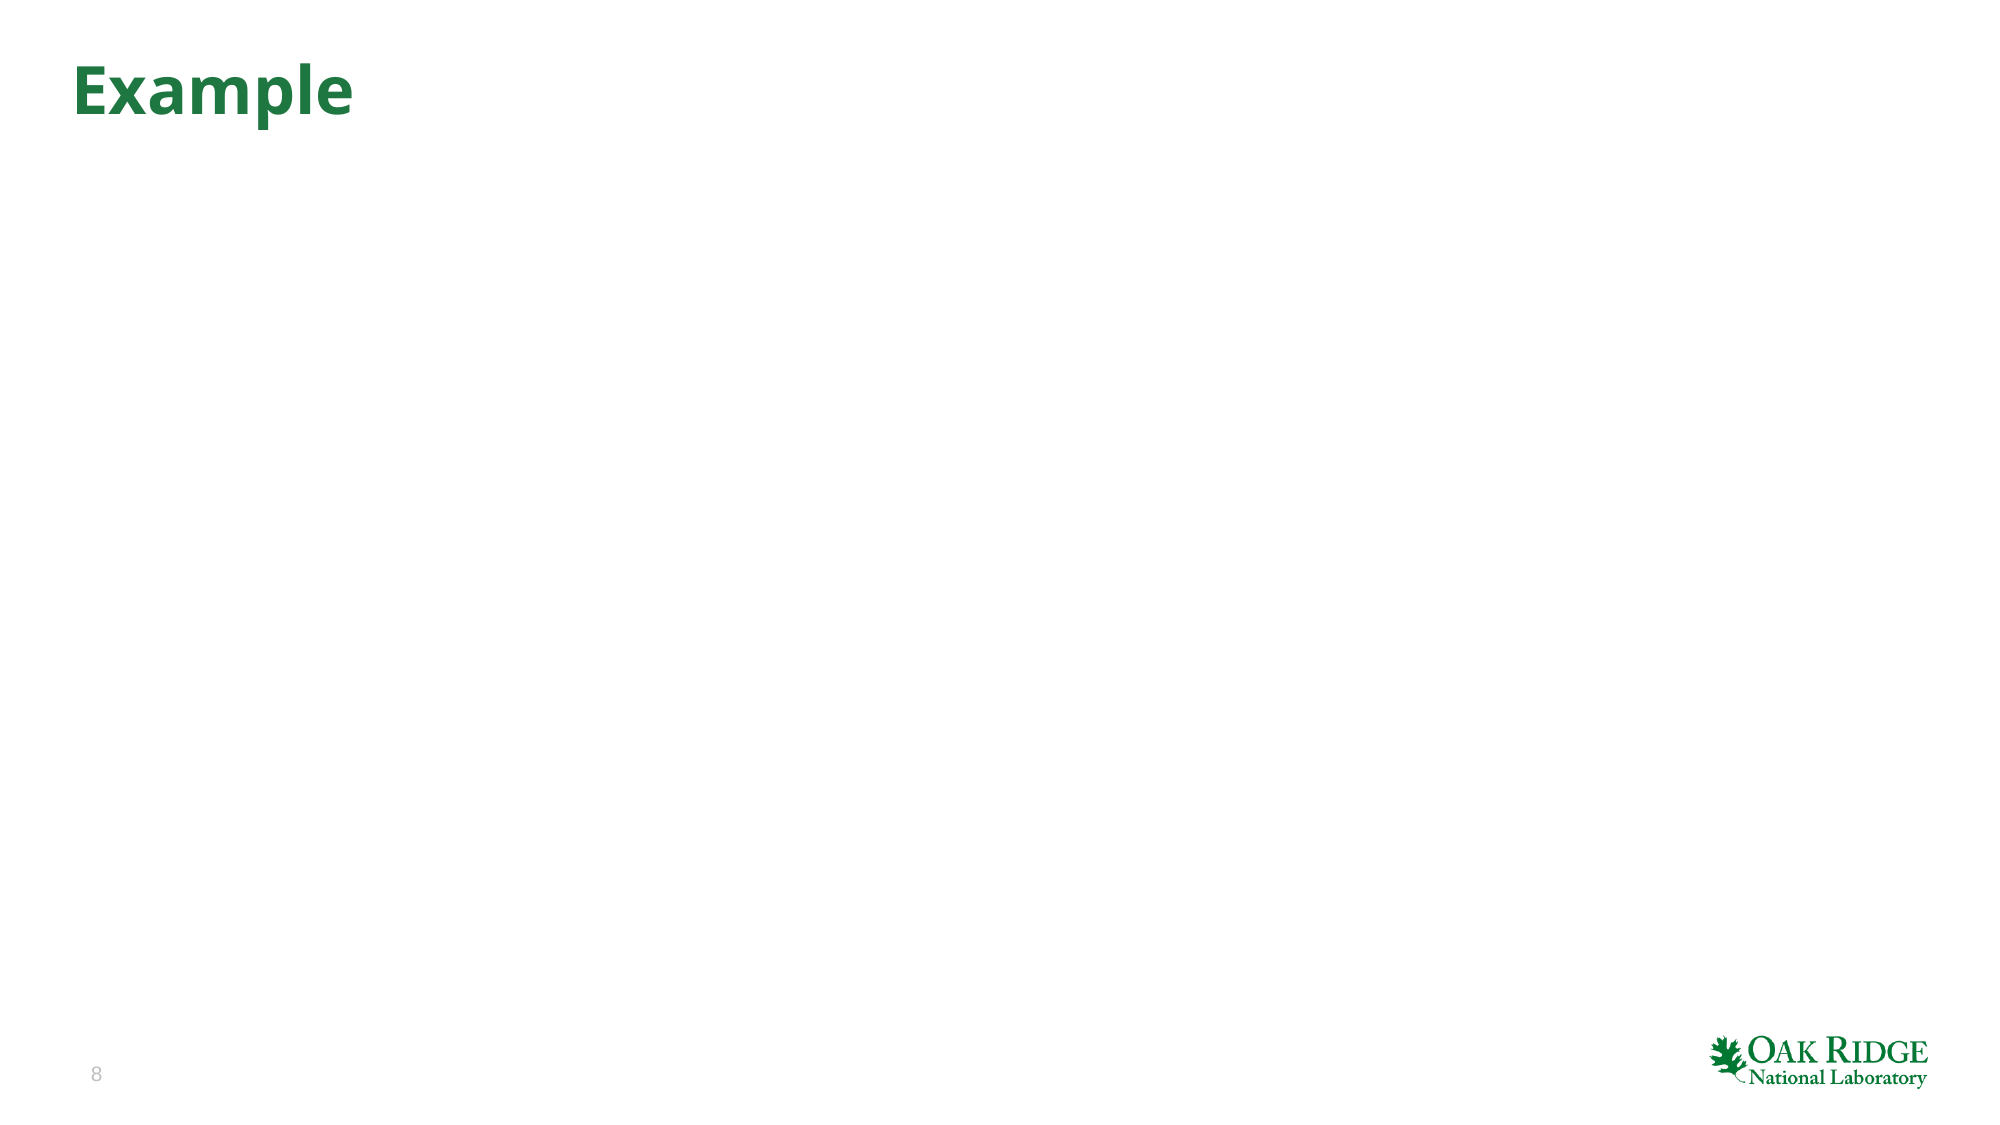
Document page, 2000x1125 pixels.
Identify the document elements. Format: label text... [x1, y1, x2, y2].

picture [1709, 1035, 1928, 1089]
title Example [56, 52, 1931, 137]
